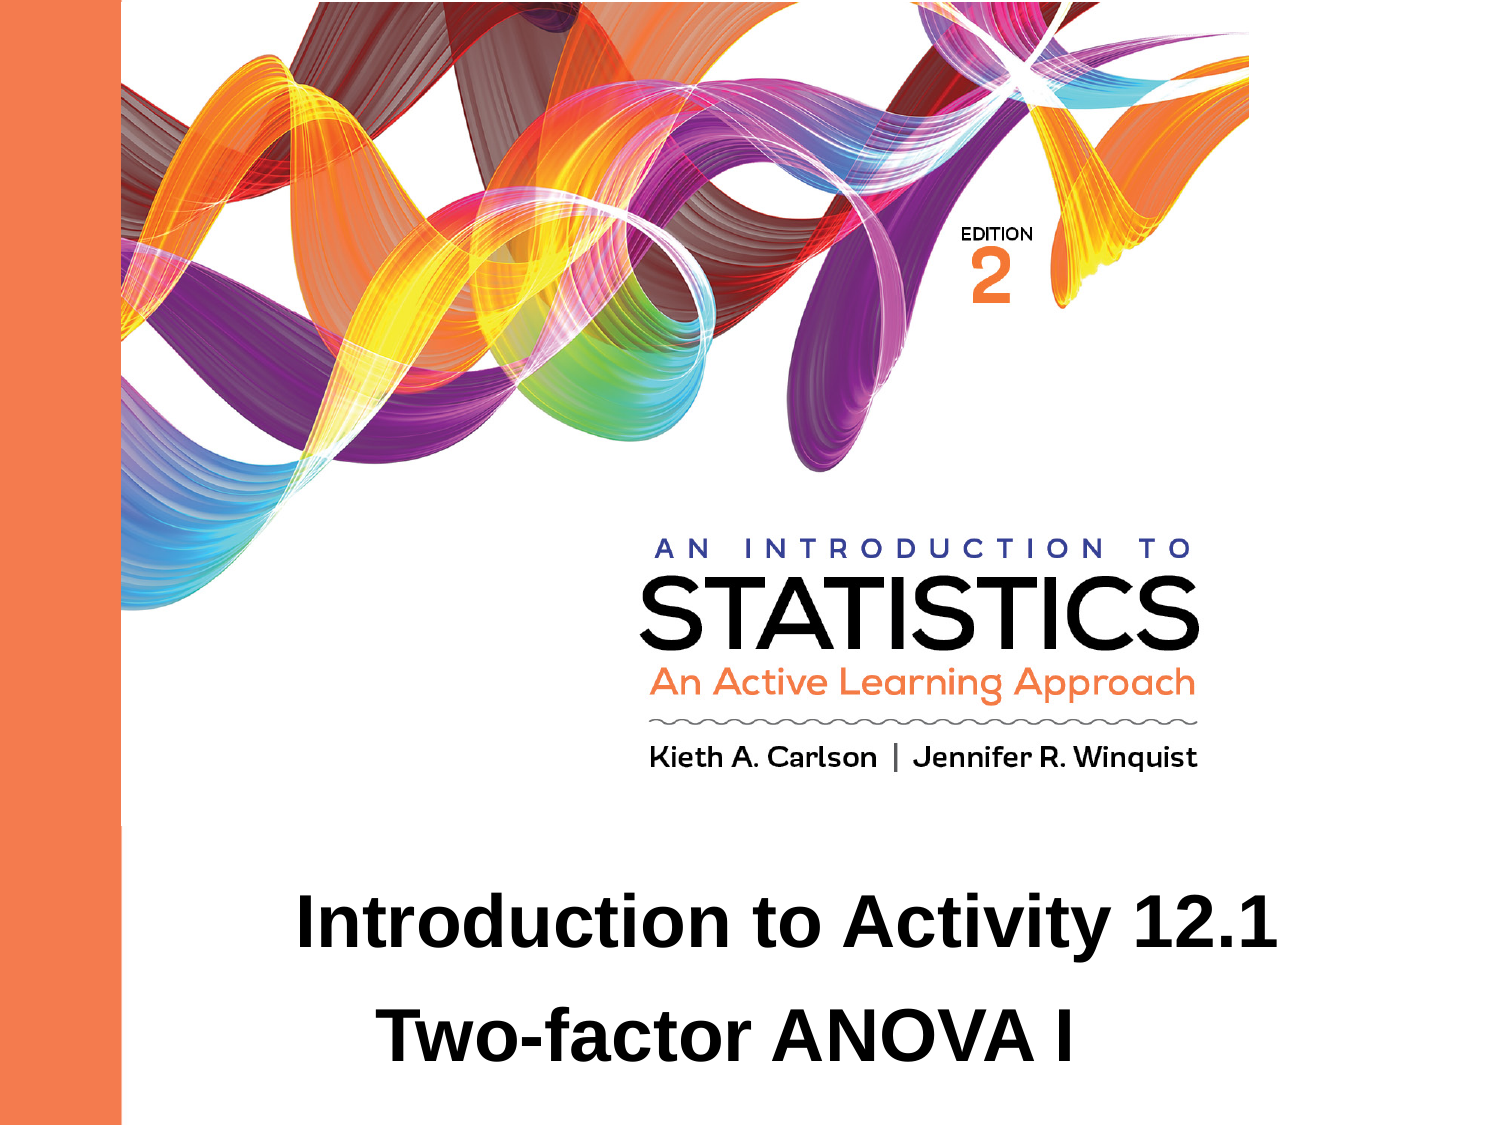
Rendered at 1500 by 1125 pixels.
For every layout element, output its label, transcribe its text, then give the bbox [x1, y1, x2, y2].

title Introduction to Activity 12.1 [150, 804, 1426, 972]
picture [0, 0, 1500, 1125]
subtitle Two-factor ANOVA I [163, 989, 1289, 1107]
